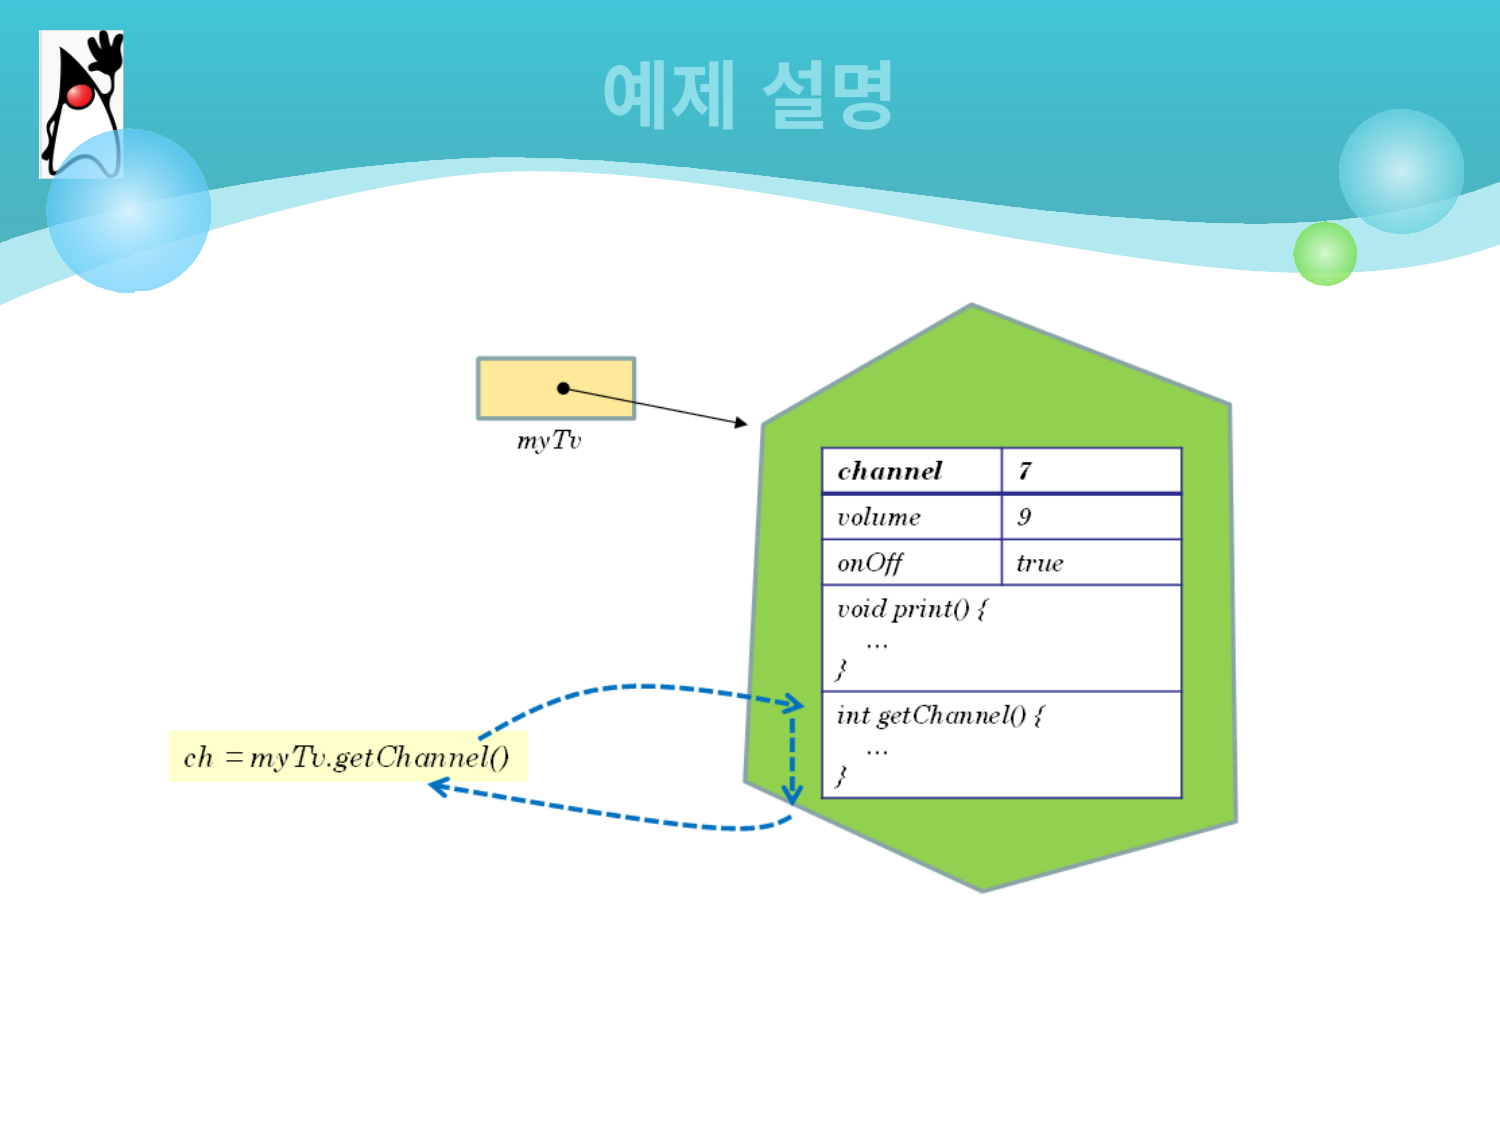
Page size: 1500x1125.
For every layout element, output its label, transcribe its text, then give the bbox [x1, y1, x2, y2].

picture [39, 30, 75, 179]
picture [134, 291, 1271, 903]
title 예제 설명 [75, 0, 1425, 188]
